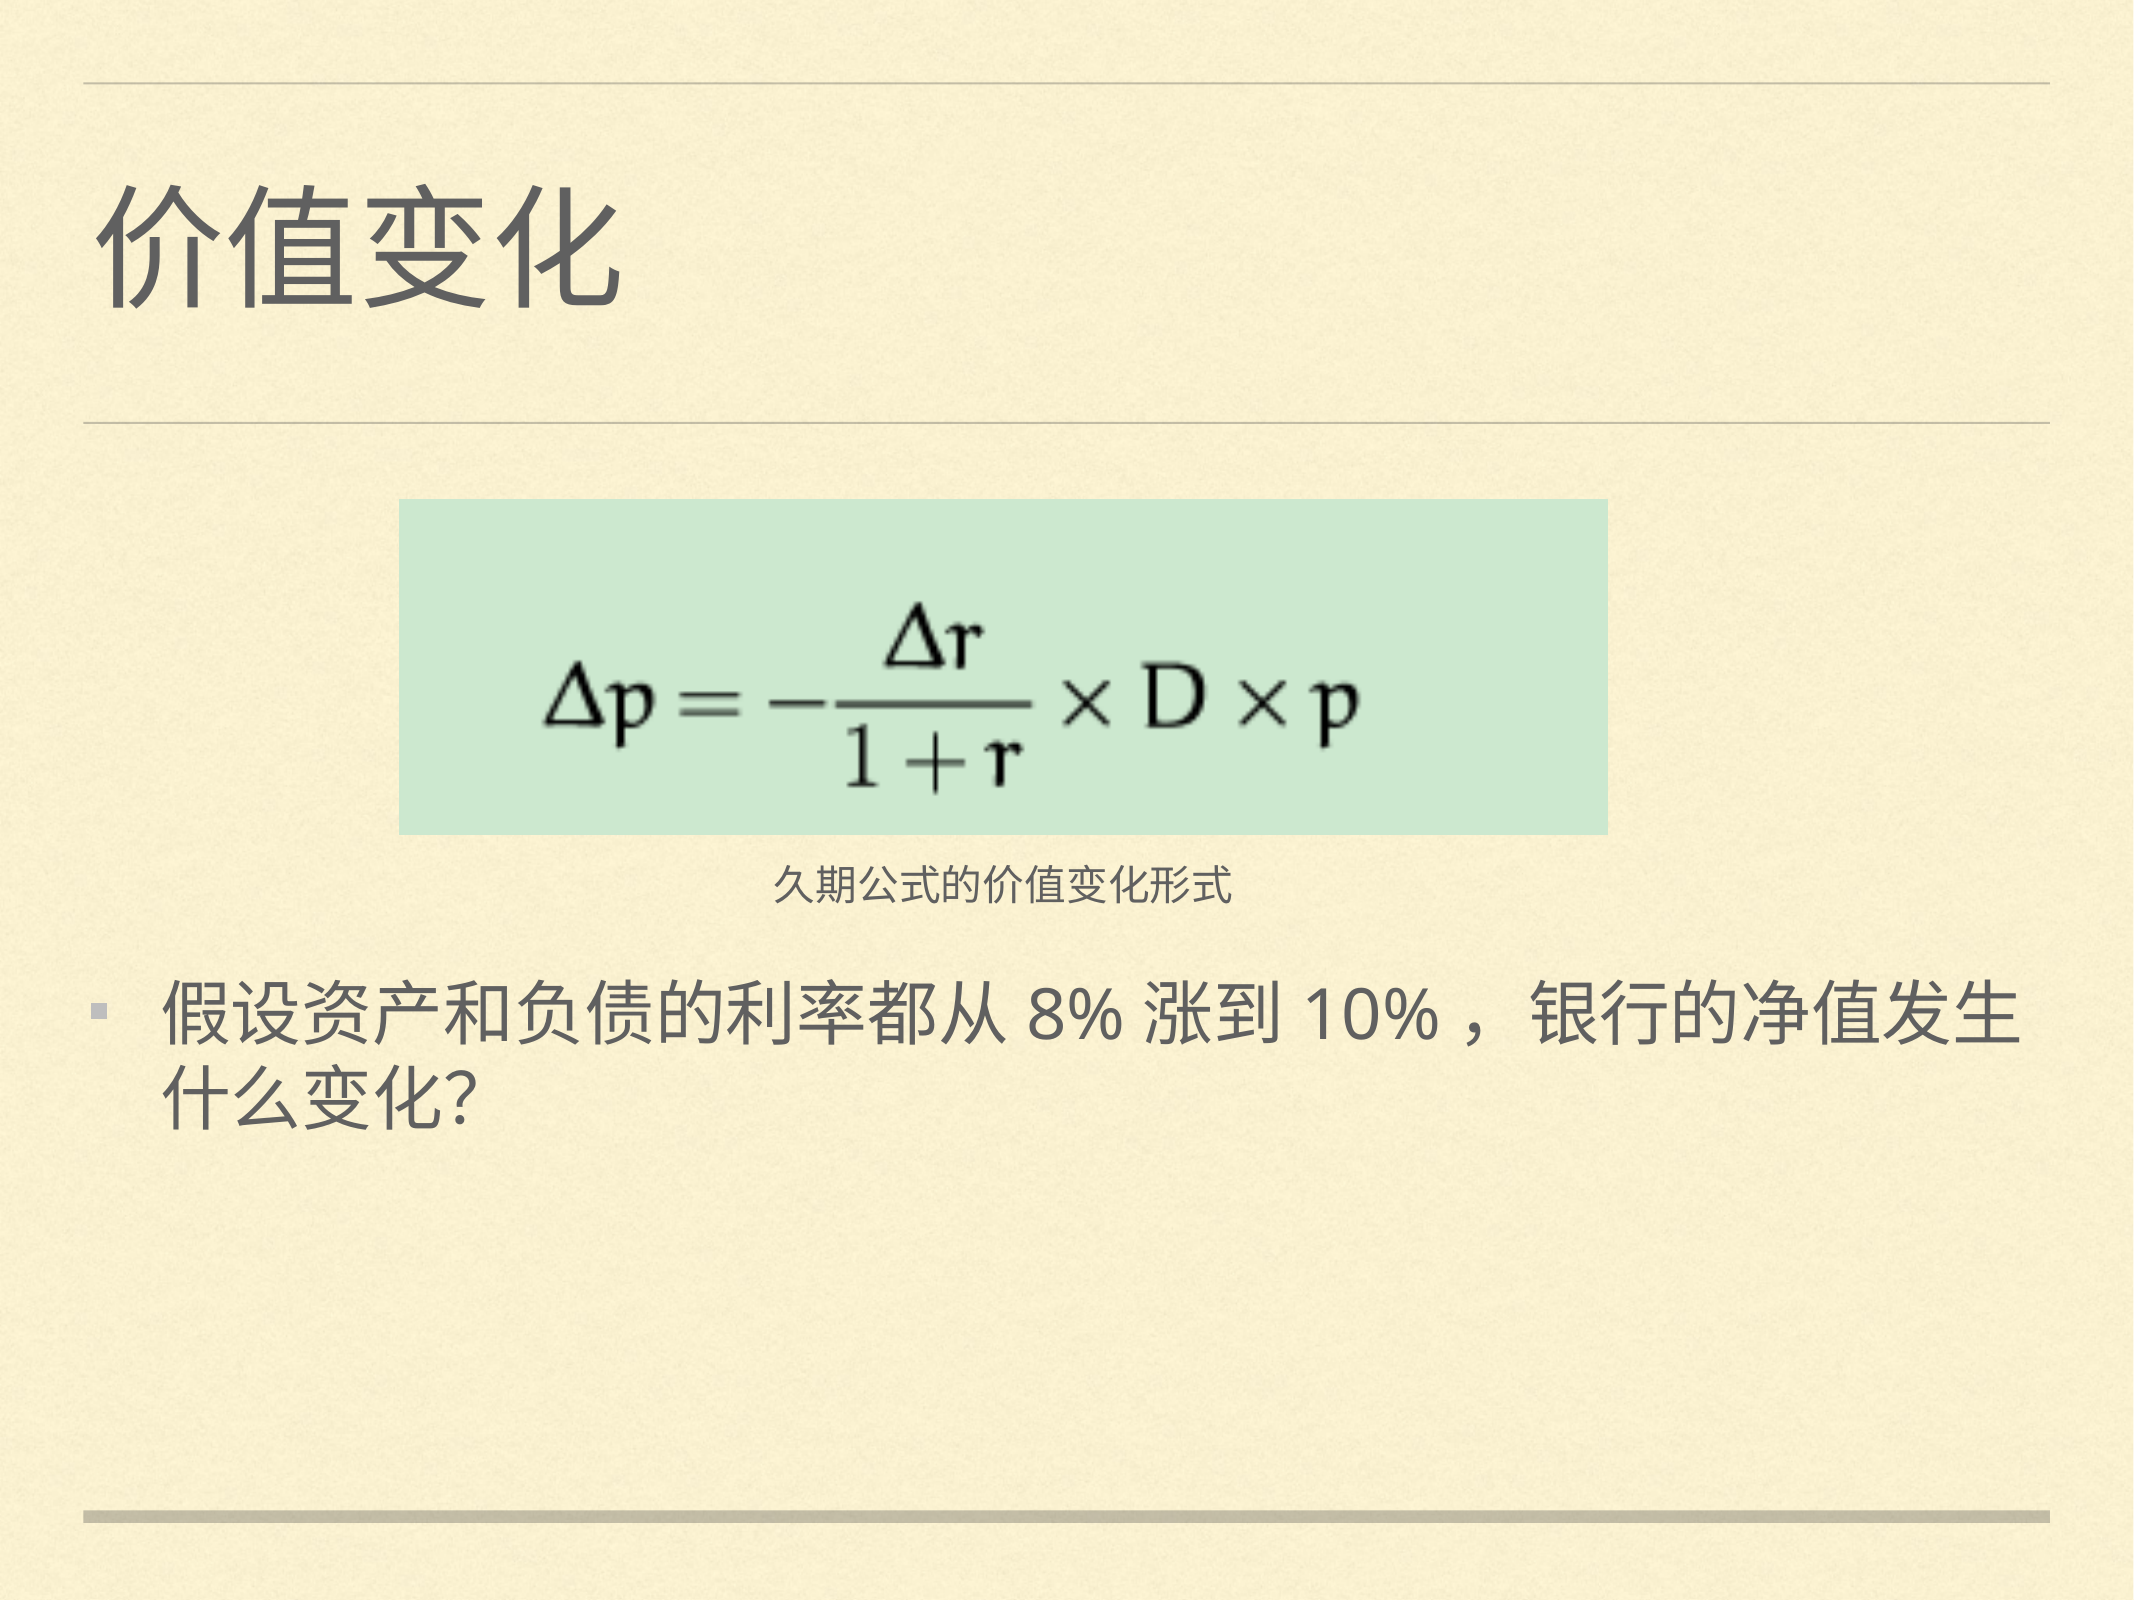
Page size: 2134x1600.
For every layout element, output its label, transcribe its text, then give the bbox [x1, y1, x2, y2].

list 假设资产和负债的利率都从8%涨到10%，银行的净值发生什么变化？ [82, 497, 2051, 1438]
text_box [398, 498, 1609, 931]
picture [0, 0, 2134, 1600]
title 价值变化 [82, 97, 2051, 411]
